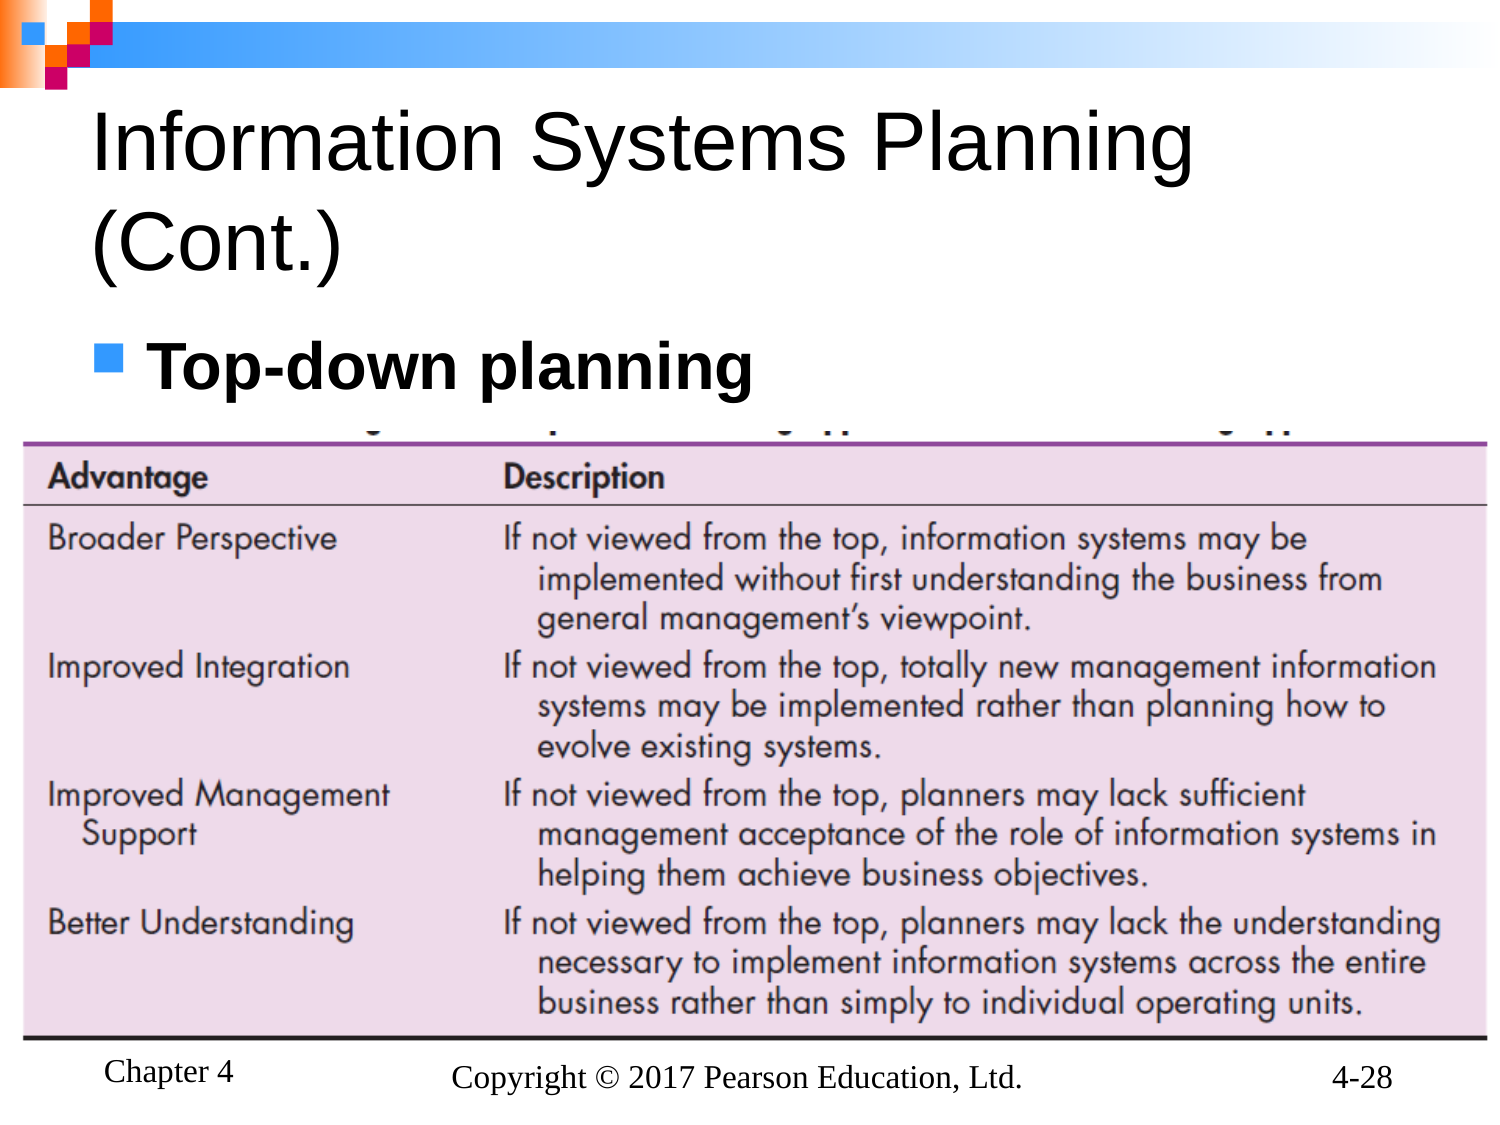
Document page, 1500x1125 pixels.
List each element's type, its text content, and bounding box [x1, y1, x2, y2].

picture [0, 431, 1500, 1051]
title Information Systems Planning (Cont.) [75, 75, 1425, 300]
list Top-down planning [75, 324, 1425, 430]
